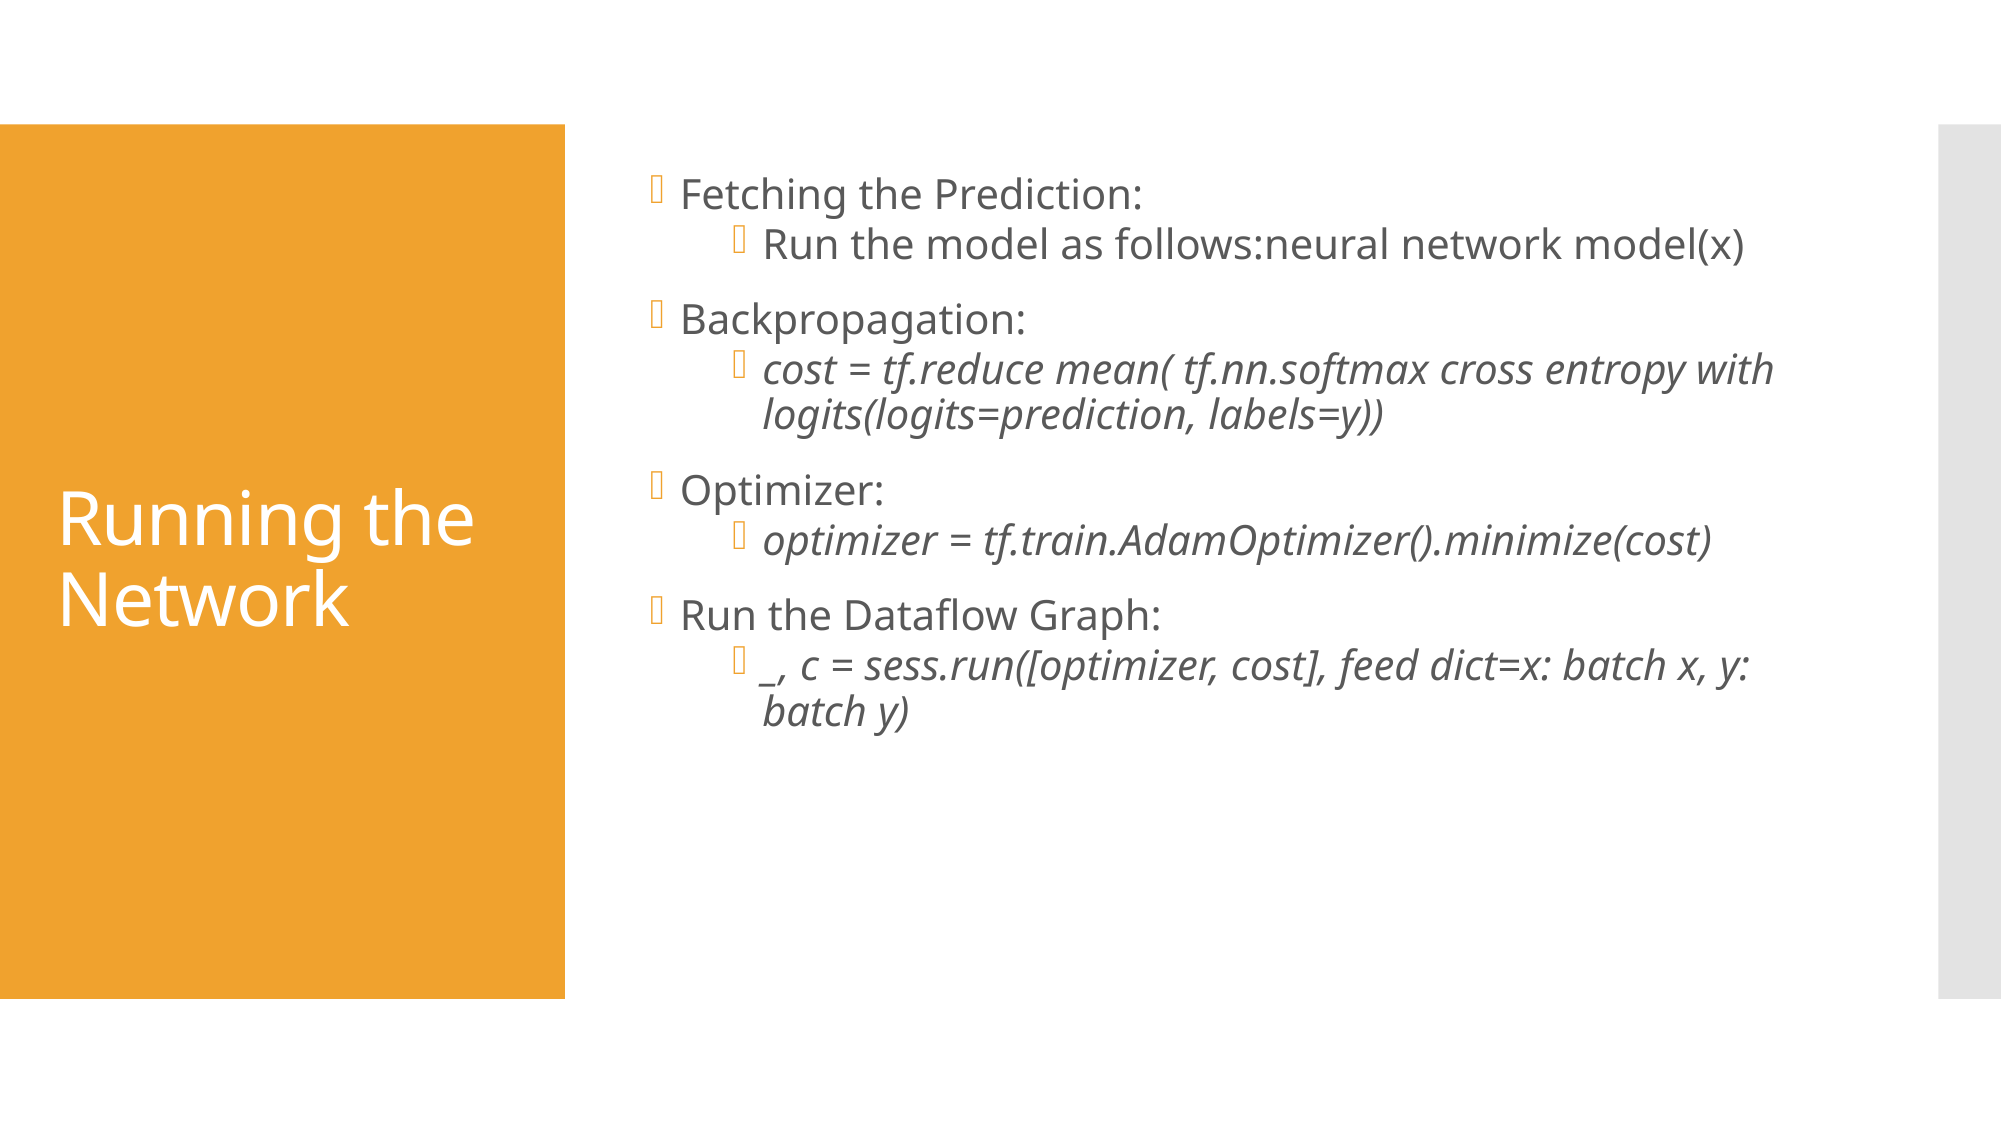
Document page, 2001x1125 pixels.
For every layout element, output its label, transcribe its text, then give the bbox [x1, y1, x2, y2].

title Running the Network [41, 184, 525, 940]
list Fetching the Prediction: Run the model as follows:neural network model(x) Backpropagation: cost = tf.reduce mean( tf.nn.softmax cross entropy with logits(logits=prediction, labels=y)) Optimizer: optimizer = tf.train.AdamOptimizer().minimize(cost) Run the Dataflow Graph: _, c = sess.run([optimizer, cost], feed dict=x: batch x, y: batch y) [634, 141, 1835, 982]
